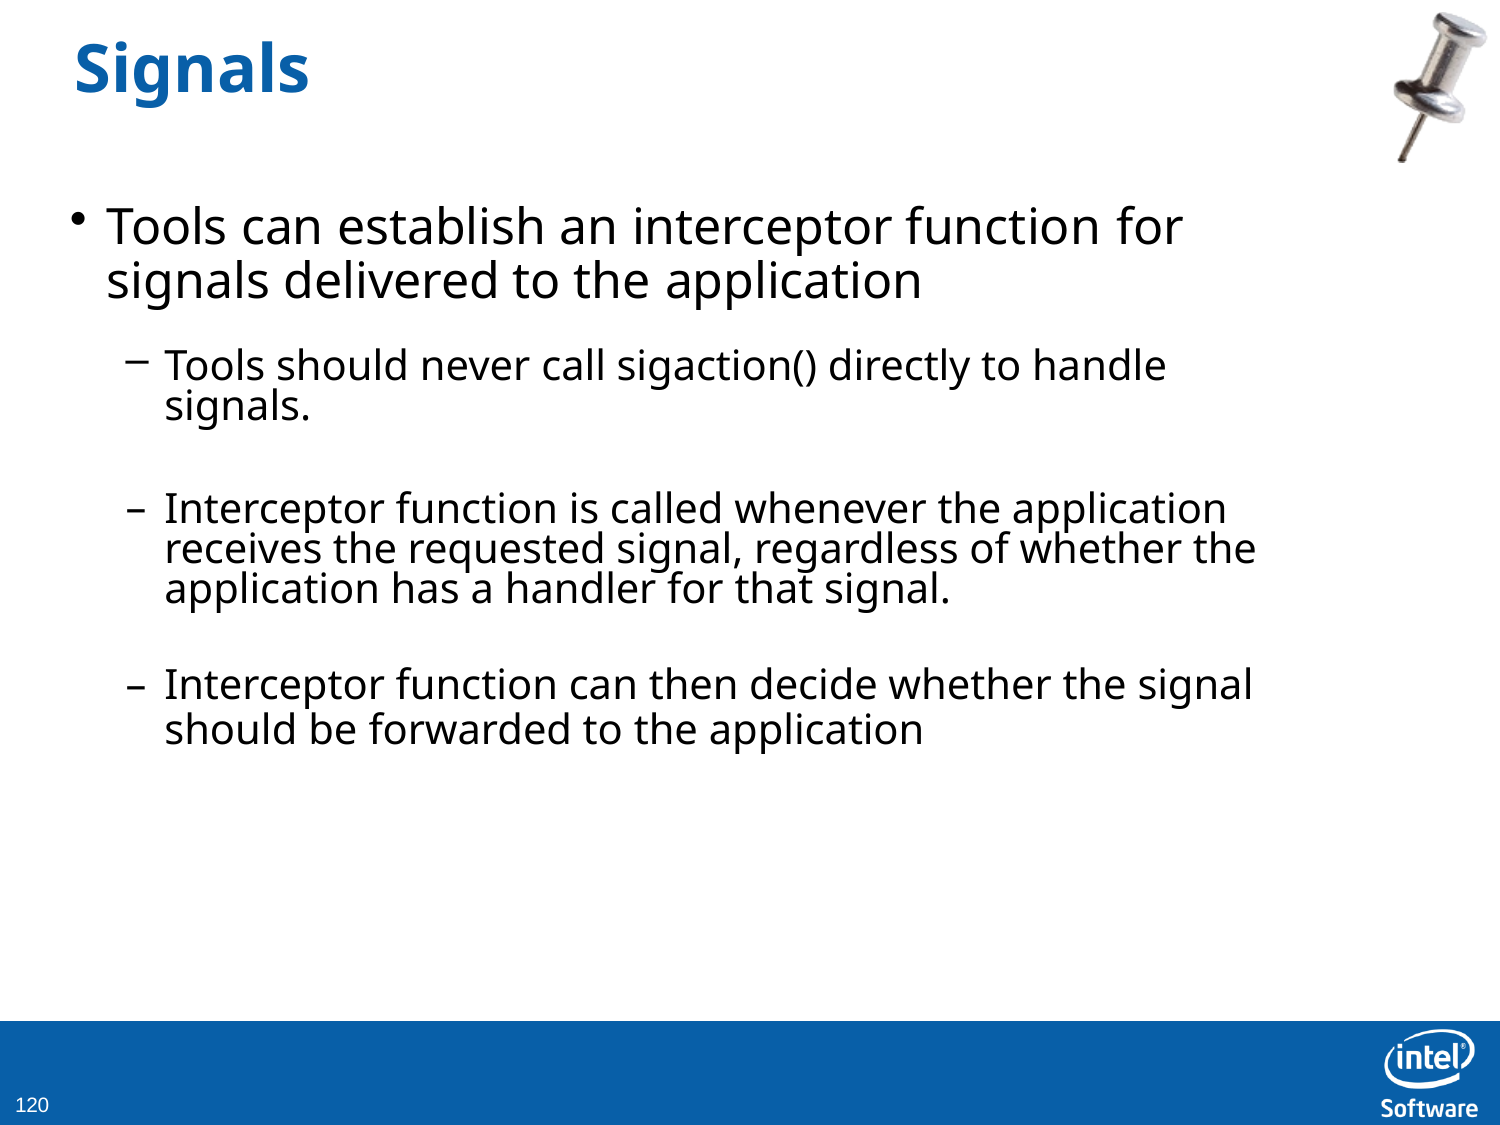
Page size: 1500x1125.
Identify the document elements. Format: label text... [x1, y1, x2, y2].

text_box Tools can establish an interceptor function for signals delivered to the application Tools should never call sigaction() directly to handle signals. Interceptor function is called whenever the application receives the requested signal, regardless of whether the application has a handler for that signal. Interceptor function can then decide whether the signal should be forwarded to the application [67, 198, 1348, 754]
text_box 138 [10, 1092, 54, 1118]
picture [1362, 1010, 1500, 1125]
text_box [1393, 12, 1488, 163]
title Signals [72, 23, 349, 198]
